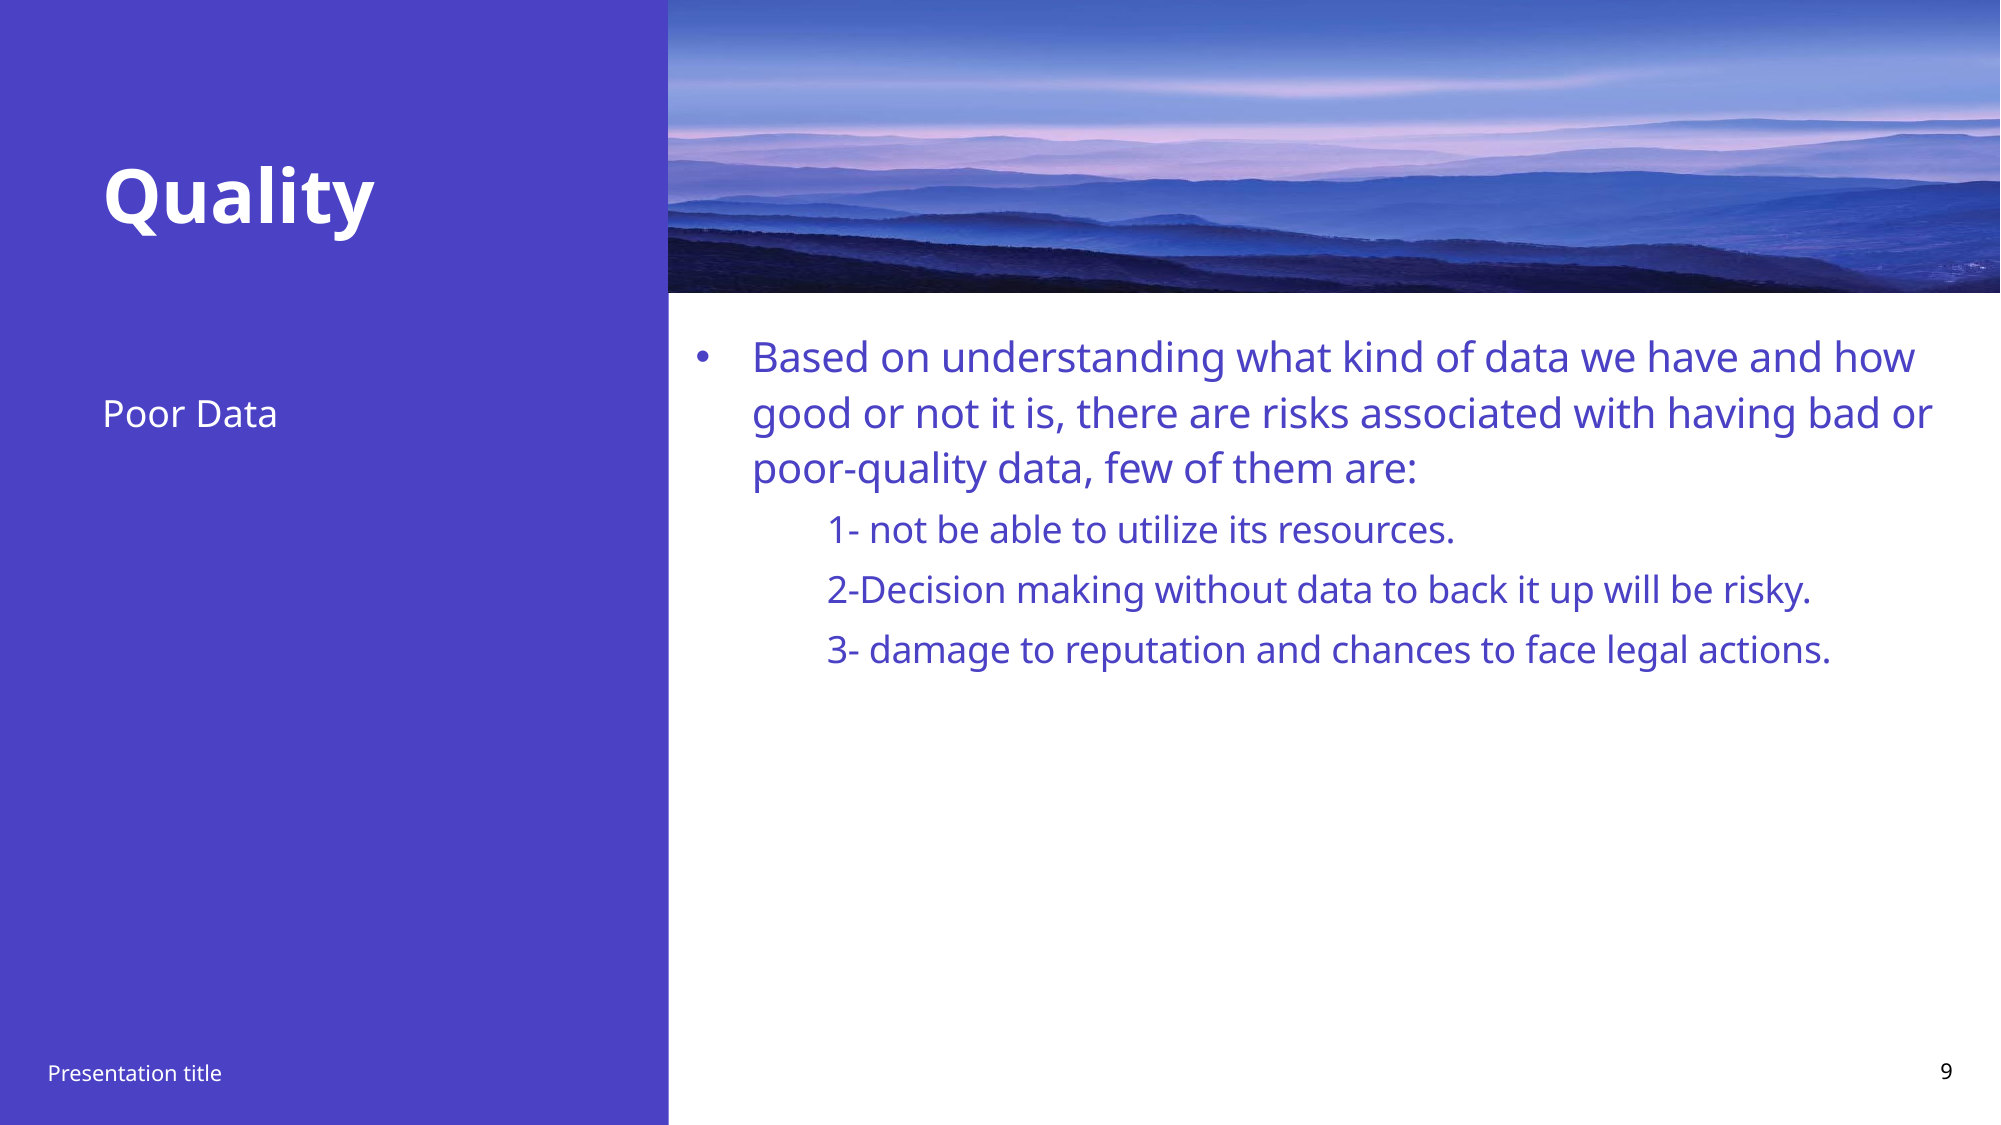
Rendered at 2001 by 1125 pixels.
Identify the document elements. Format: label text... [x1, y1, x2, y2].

text_box Poor Data [87, 382, 486, 443]
slide_number 9 [1864, 1042, 1968, 1103]
list Based on understanding what kind of data we have and how good or not it is, there are risks associated with having bad or poor-quality data, few of them are: 1- not be able to utilize its resources. 2-Decision making without data to back it up will be risky. 3- damage to reputation and chances to face legal actions. [680, 318, 1979, 1103]
title Quality [87, 48, 648, 247]
picture [668, 0, 2000, 293]
footer Presentation title [32, 1042, 648, 1103]
